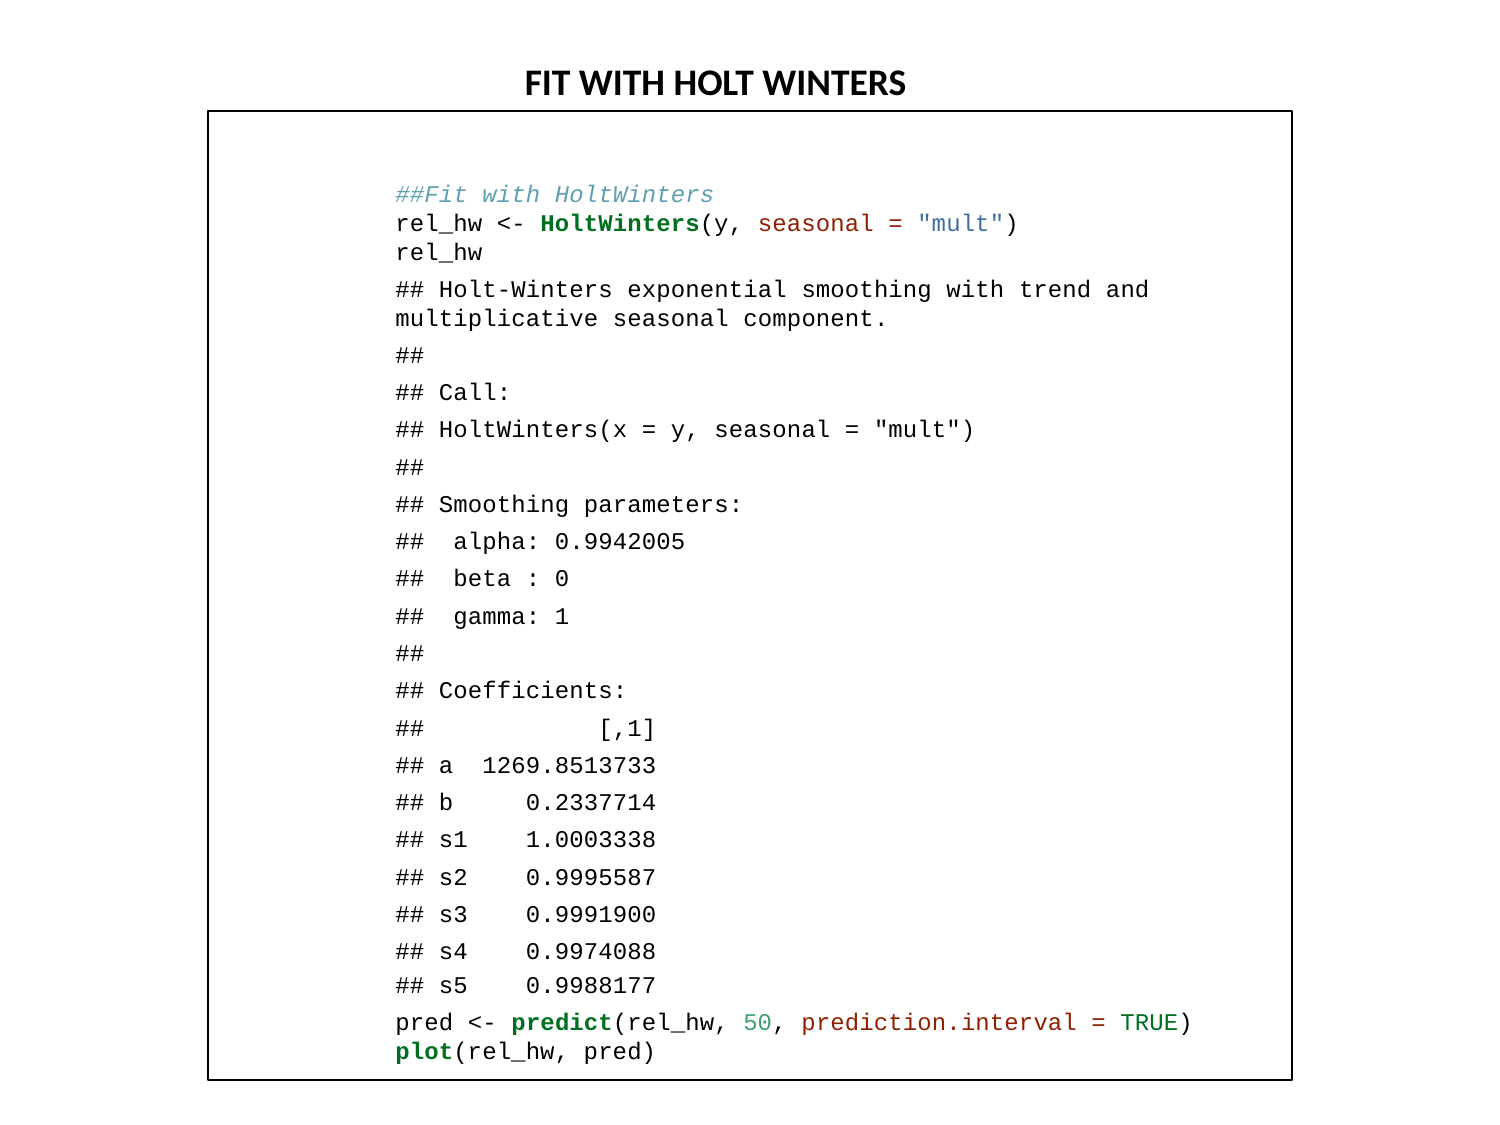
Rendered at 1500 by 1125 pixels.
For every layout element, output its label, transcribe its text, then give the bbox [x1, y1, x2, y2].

list ##Fit with HoltWinters rel_hw <- HoltWinters(y, seasonal = "mult") rel_hw ## Holt-Winters exponential smoothing with trend and multiplicative seasonal component. ## ## Call: ## HoltWinters(x = y, seasonal = "mult") ## ## Smoothing parameters: ## alpha: 0.9942005 ## beta : 0 ## gamma: 1 ## ## Coefficients: ## [,1] ## a 1269.8513733 ## b 0.2337714 ## s1 1.0003338 ## s2 0.9995587 ## s3 0.9991900 ## s4 0.9974088 ## s5 0.9988177 pred <- predict(rel_hw, 50, prediction.interval = TRUE) plot(rel_hw, pred) [208, 111, 1292, 1081]
text_box FIT WITH HOLT WINTERS [510, 50, 1332, 111]
